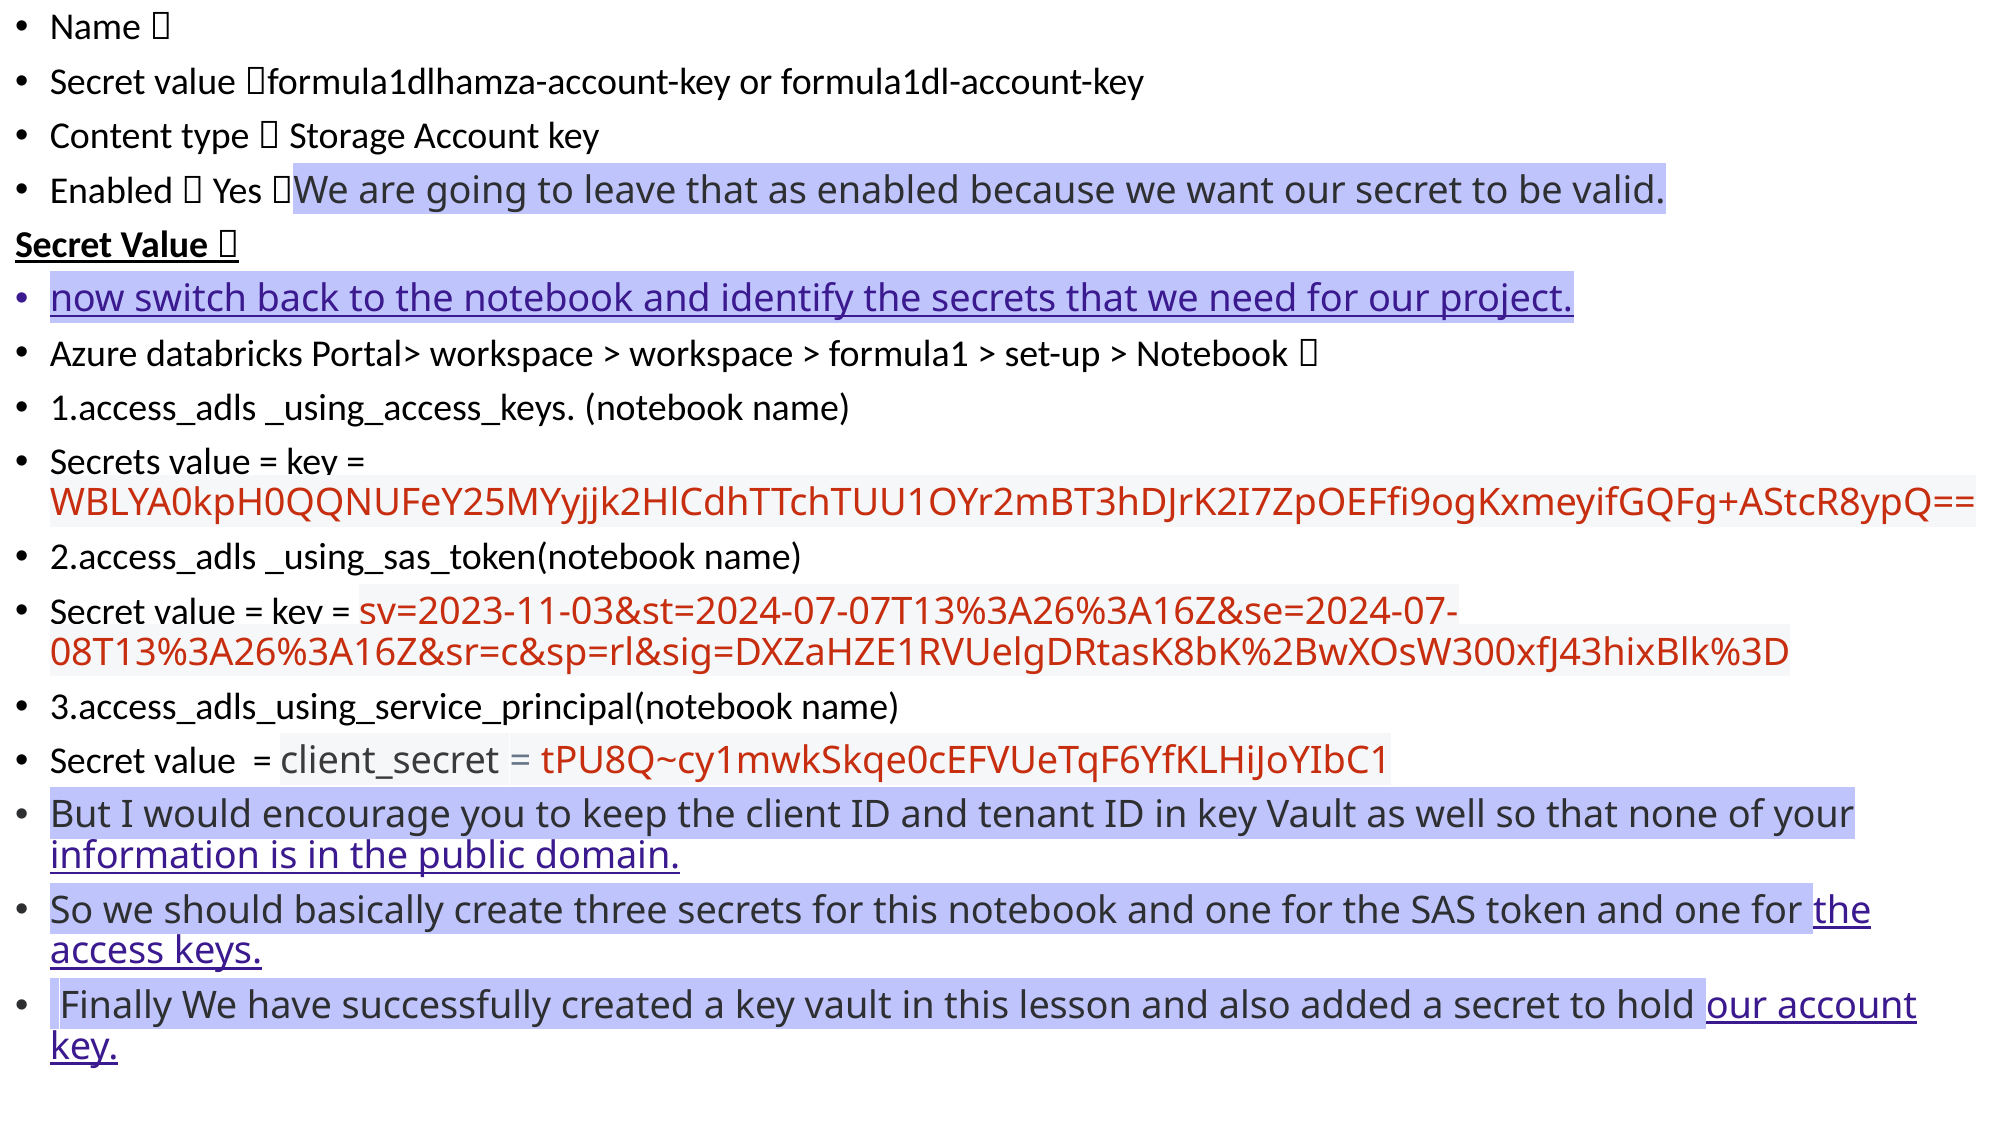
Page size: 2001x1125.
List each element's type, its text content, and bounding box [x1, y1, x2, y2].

list Name  Secret value formula1dlhamza-account-key or formula1dl-account-key Content type  Storage Account key Enabled  Yes We are going to leave that as enabled because we want our secret to be valid. Secret Value  now switch back to the notebook and identify the secrets that we need for our project. Azure databricks Portal> workspace > workspace > formula1 > set-up > Notebook  1.access_adls _using_access_keys. (notebook name) Secrets value = key = WBLYA0kpH0QQNUFeY25MYyjjk2HlCdhTTchTUU1OYr2mBT3hDJrK2I7ZpOEFfi9ogKxmeyifGQFg+AStcR8ypQ== 2.access_adls _using_sas_token(notebook name) Secret value = key = sv=2023-11-03&st=2024-07-07T13%3A26%3A16Z&se=2024-07-08T13%3A26%3A16Z&sr=c&sp=rl&sig=DXZaHZE1RVUelgDRtasK8bK%2BwXOsW300xfJ43hixBlk%3D 3.access_adls_using_service_principal(notebook name) Secret value = client_secret = tPU8Q~cy1mwkSkqe0cEFVUeTqF6YfKLHiJoYIbC1 But I would encourage you to keep the client ID and tenant ID in key Vault as well so that none of your information is in the public domain. So we should basically create three secrets for this notebook and one for the SAS token and one for the access keys. Finally We have successfully created a key vault in this lesson and also added a secret to hold our account key. [0, 0, 2000, 1125]
